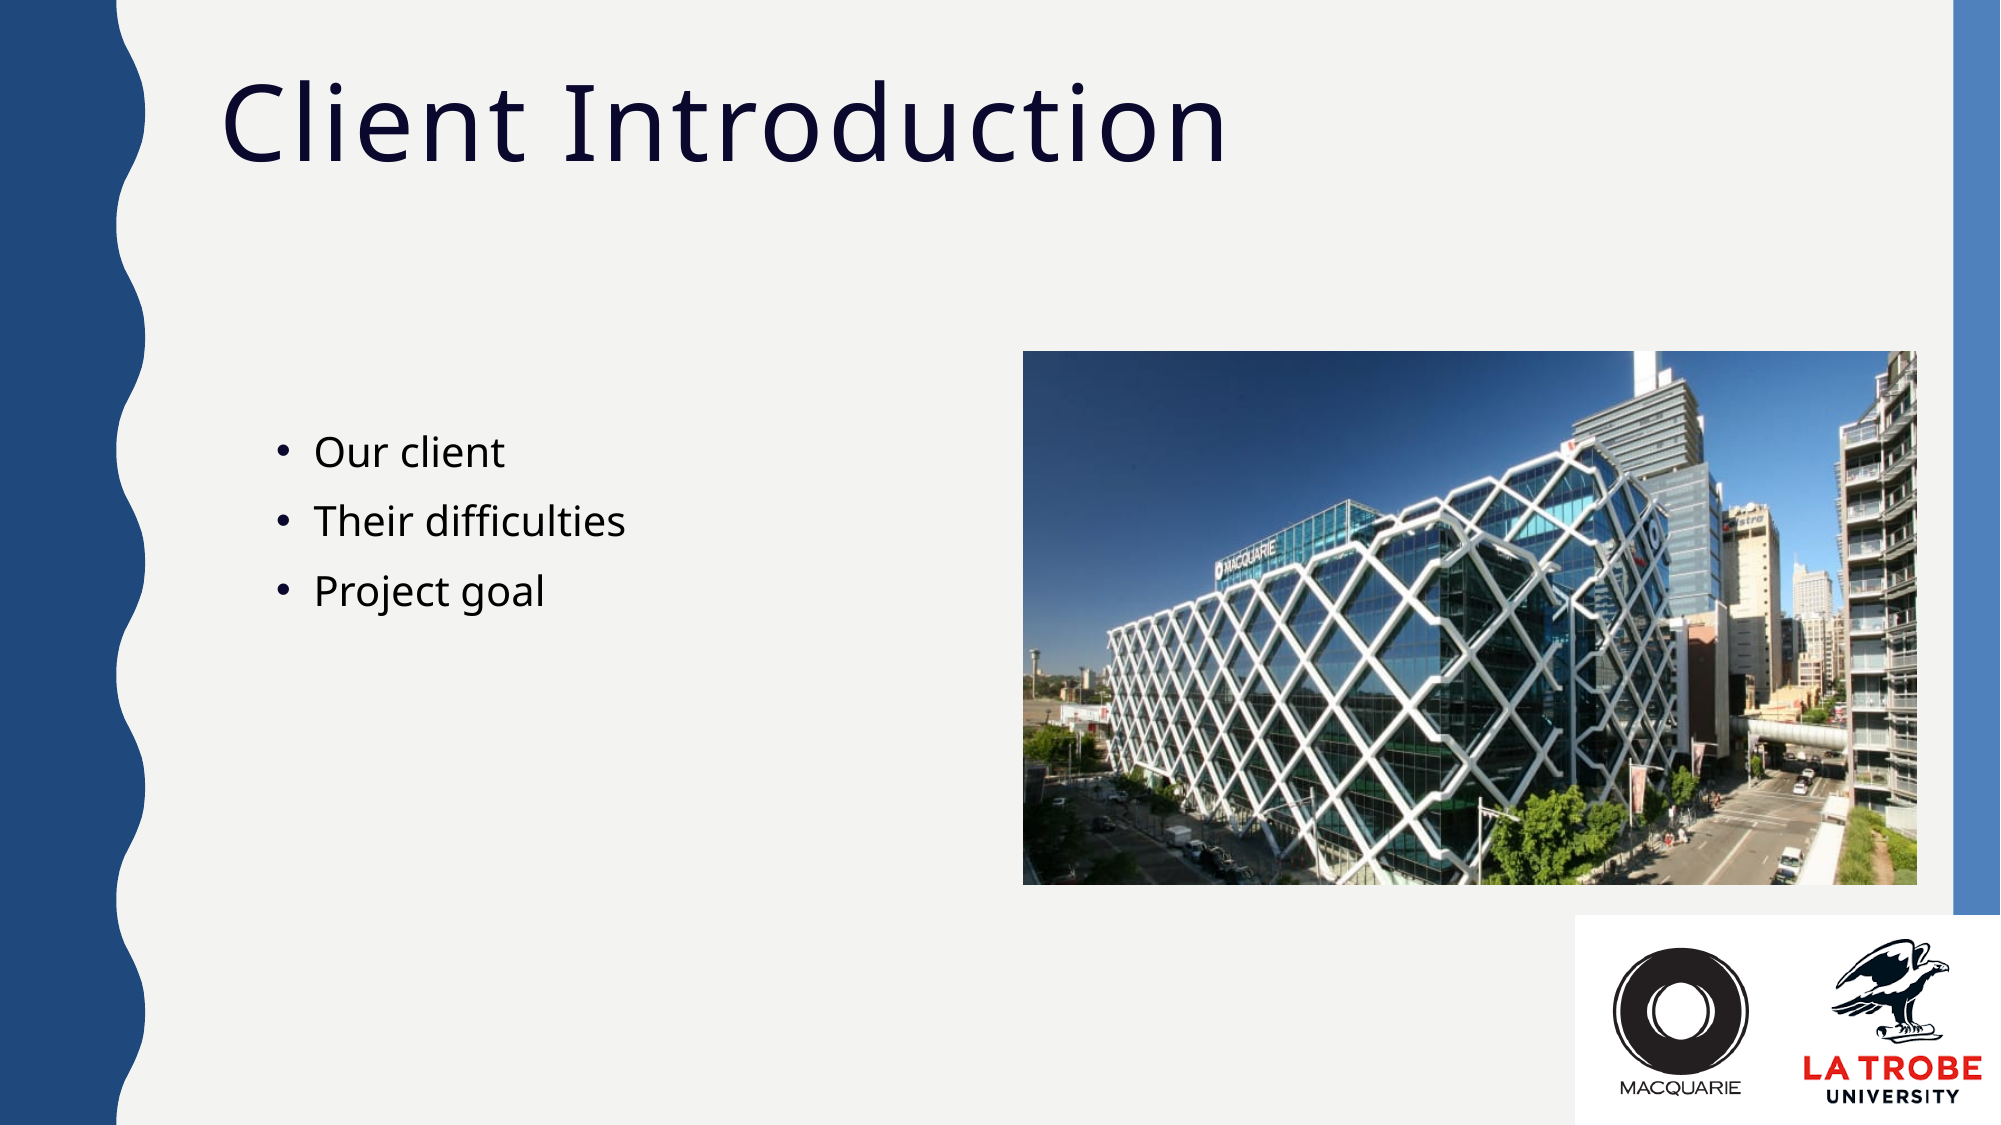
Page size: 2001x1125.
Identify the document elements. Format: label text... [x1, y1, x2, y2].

text_box Our client Their difficulties Project goal [261, 413, 1931, 1003]
picture [1023, 351, 1917, 885]
picture [1575, 915, 2000, 1125]
text_box Client Introduction [205, 62, 1875, 308]
